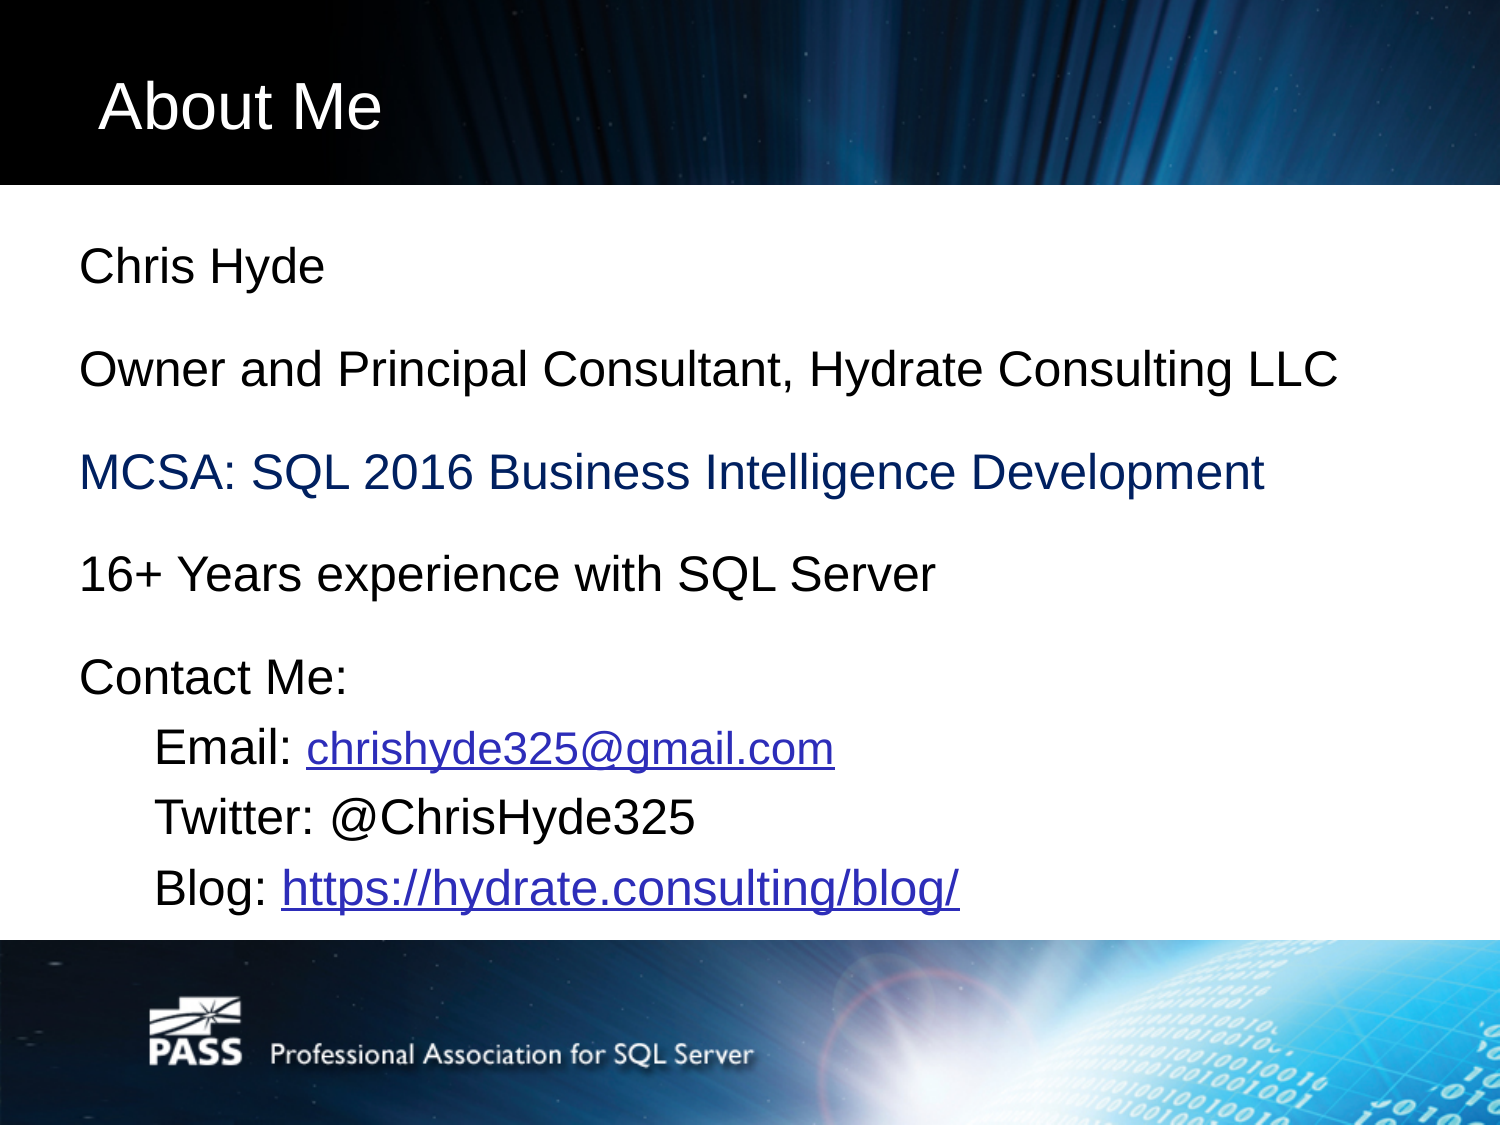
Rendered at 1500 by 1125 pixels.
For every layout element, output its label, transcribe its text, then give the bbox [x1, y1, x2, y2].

picture [0, 940, 1500, 1125]
list Chris Hyde Owner and Principal Consultant, Hydrate Consulting LLC MCSA: SQL 2016 Business Intelligence Development 16+ Years experience with SQL Server Contact Me: Email: chrishyde325@gmail.com Twitter: @ChrisHyde325 Blog: https://hydrate.consulting/blog/ [64, 196, 1482, 944]
title About Me [84, 9, 1482, 196]
picture [0, 0, 1500, 185]
